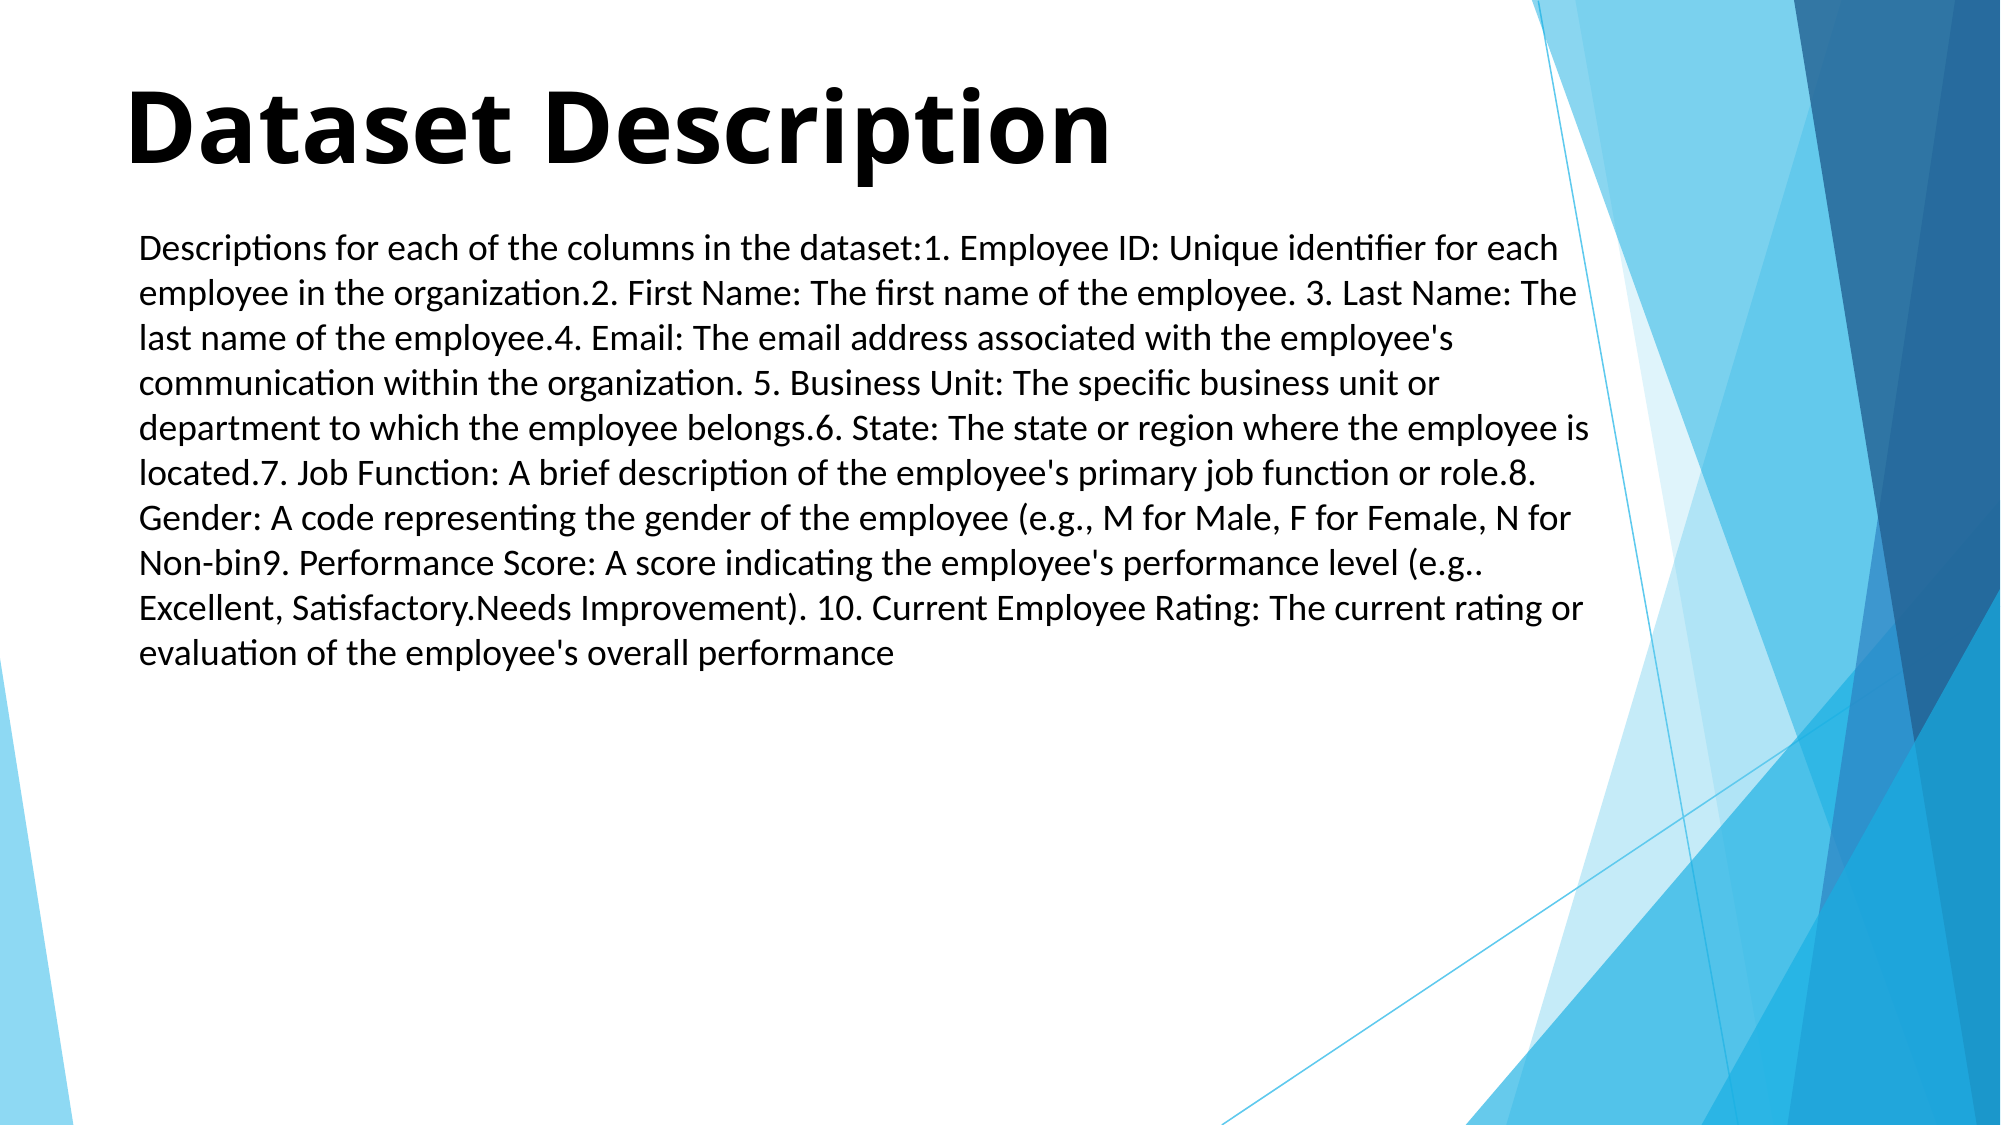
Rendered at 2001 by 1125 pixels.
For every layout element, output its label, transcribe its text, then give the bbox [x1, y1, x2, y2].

text_box Descriptions for each of the columns in the dataset:1. Employee ID: Unique identifier for each employee in the organization.2. First Name: The first name of the employee. 3. Last Name: The last name of the employee.4. Email: The email address associated with the employee's communication within the organization. 5. Business Unit: The specific business unit or department to which the employee belongs.6. State: The state or region where the employee is located.7. Job Function: A brief description of the employee's primary job function or role.8. Gender: A code representing the gender of the employee (e.g., M for Male, F for Female, N for Non-bin9. Performance Score: A score indicating the employee's performance level (e.g.. Excellent, Satisfactory.Needs Improvement). 10. Current Employee Rating: The current rating or evaluation of the employee's overall performance [123, 215, 1612, 680]
title Dataset Description [123, 63, 1877, 160]
